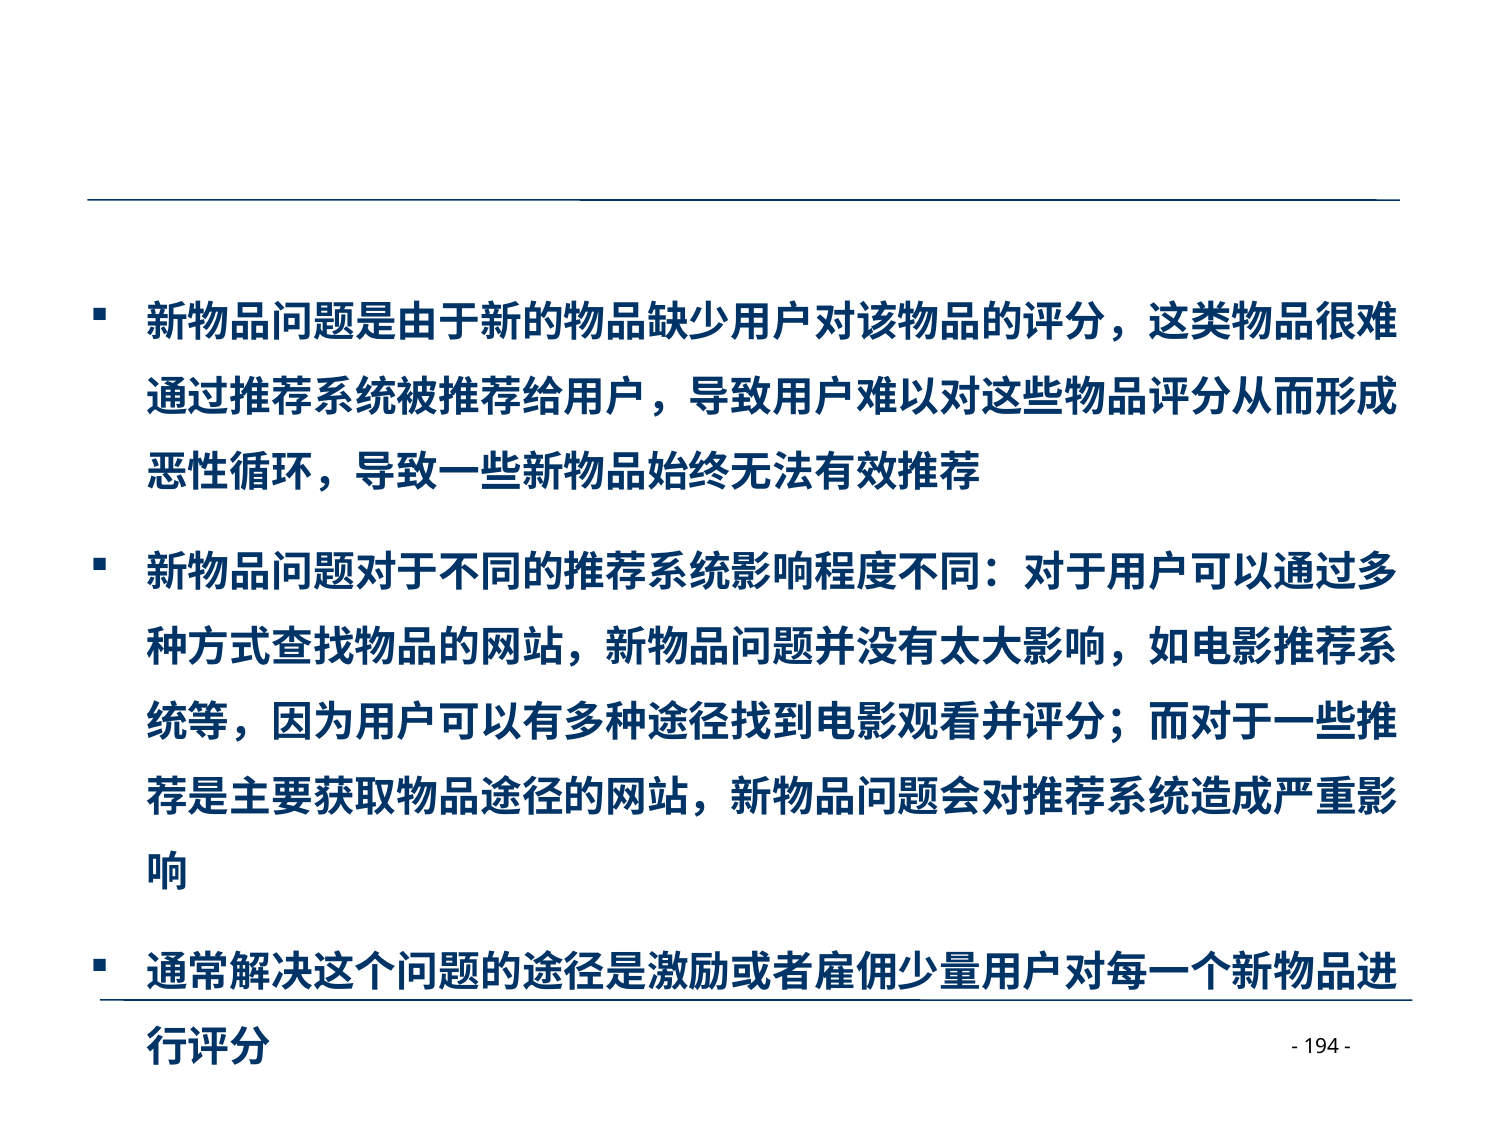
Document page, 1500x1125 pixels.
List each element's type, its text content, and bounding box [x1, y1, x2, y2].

list 新物品问题是由于新的物品缺少用户对该物品的评分，这类物品很难通过推荐系统被推荐给用户，导致用户难以对这些物品评分从而形成恶性循环，导致一些新物品始终无法有效推荐 新物品问题对于不同的推荐系统影响程度不同：对于用户可以通过多种方式查找物品的网站，新物品问题并没有太大影响，如电影推荐系统等，因为用户可以有多种途径找到电影观看并评分；而对于一些推荐是主要获取物品途径的网站，新物品问题会对推荐系统造成严重影响 通常解决这个问题的途径是激励或者雇佣少量用户对每一个新物品进行评分 [74, 262, 1426, 1006]
